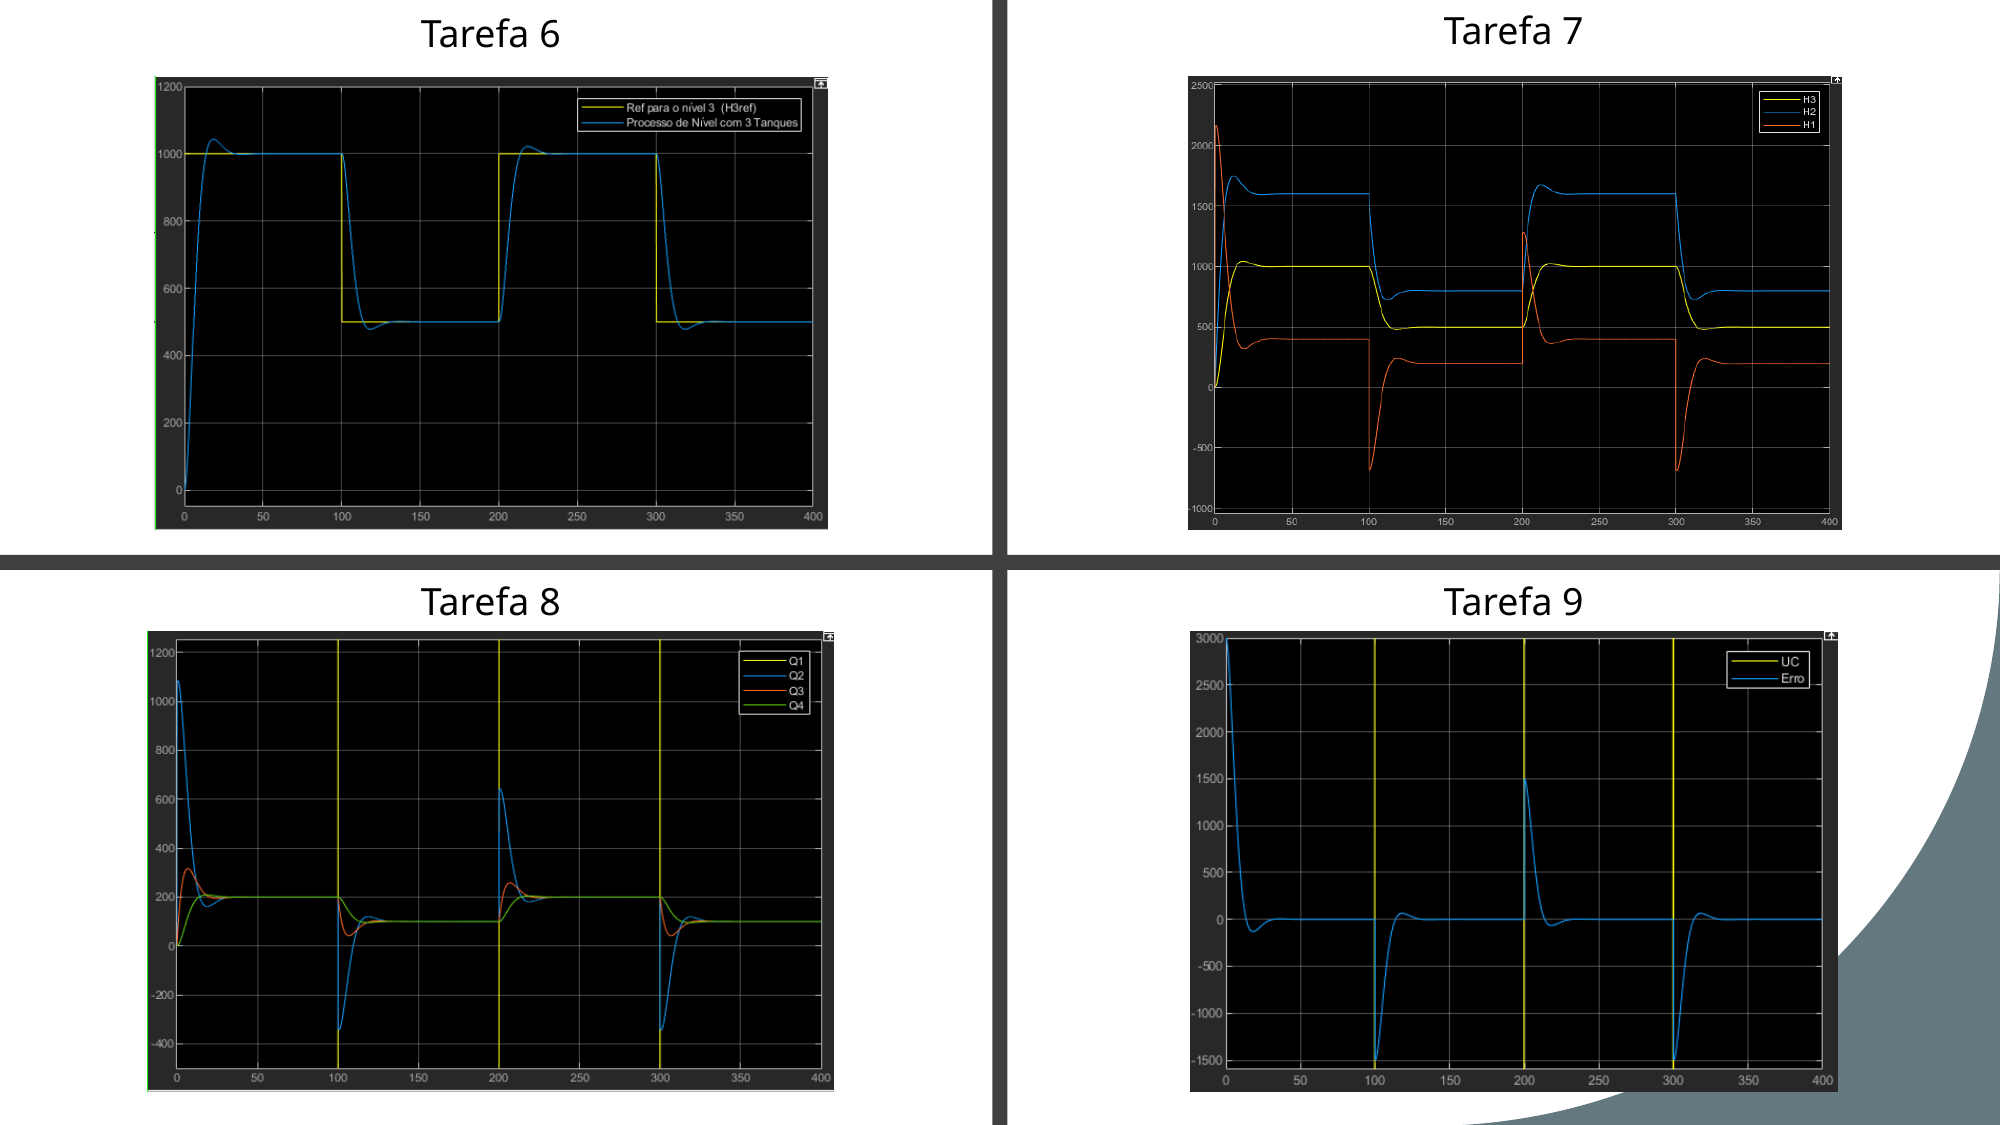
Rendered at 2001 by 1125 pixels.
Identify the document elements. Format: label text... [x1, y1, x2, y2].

text_box [0, 554, 994, 571]
text_box [991, 0, 1008, 554]
picture [147, 631, 834, 1092]
text_box [991, 571, 1008, 1125]
text_box Tarefa 8 [406, 570, 576, 631]
picture [1188, 76, 1842, 530]
text_box Tarefa 9 [1429, 570, 1599, 631]
text_box Tarefa 6 [406, 2, 576, 63]
text_box Tarefa 7 [1429, 0, 1599, 60]
text_box [994, 554, 2000, 571]
picture [1190, 631, 1838, 1092]
picture [154, 76, 828, 530]
